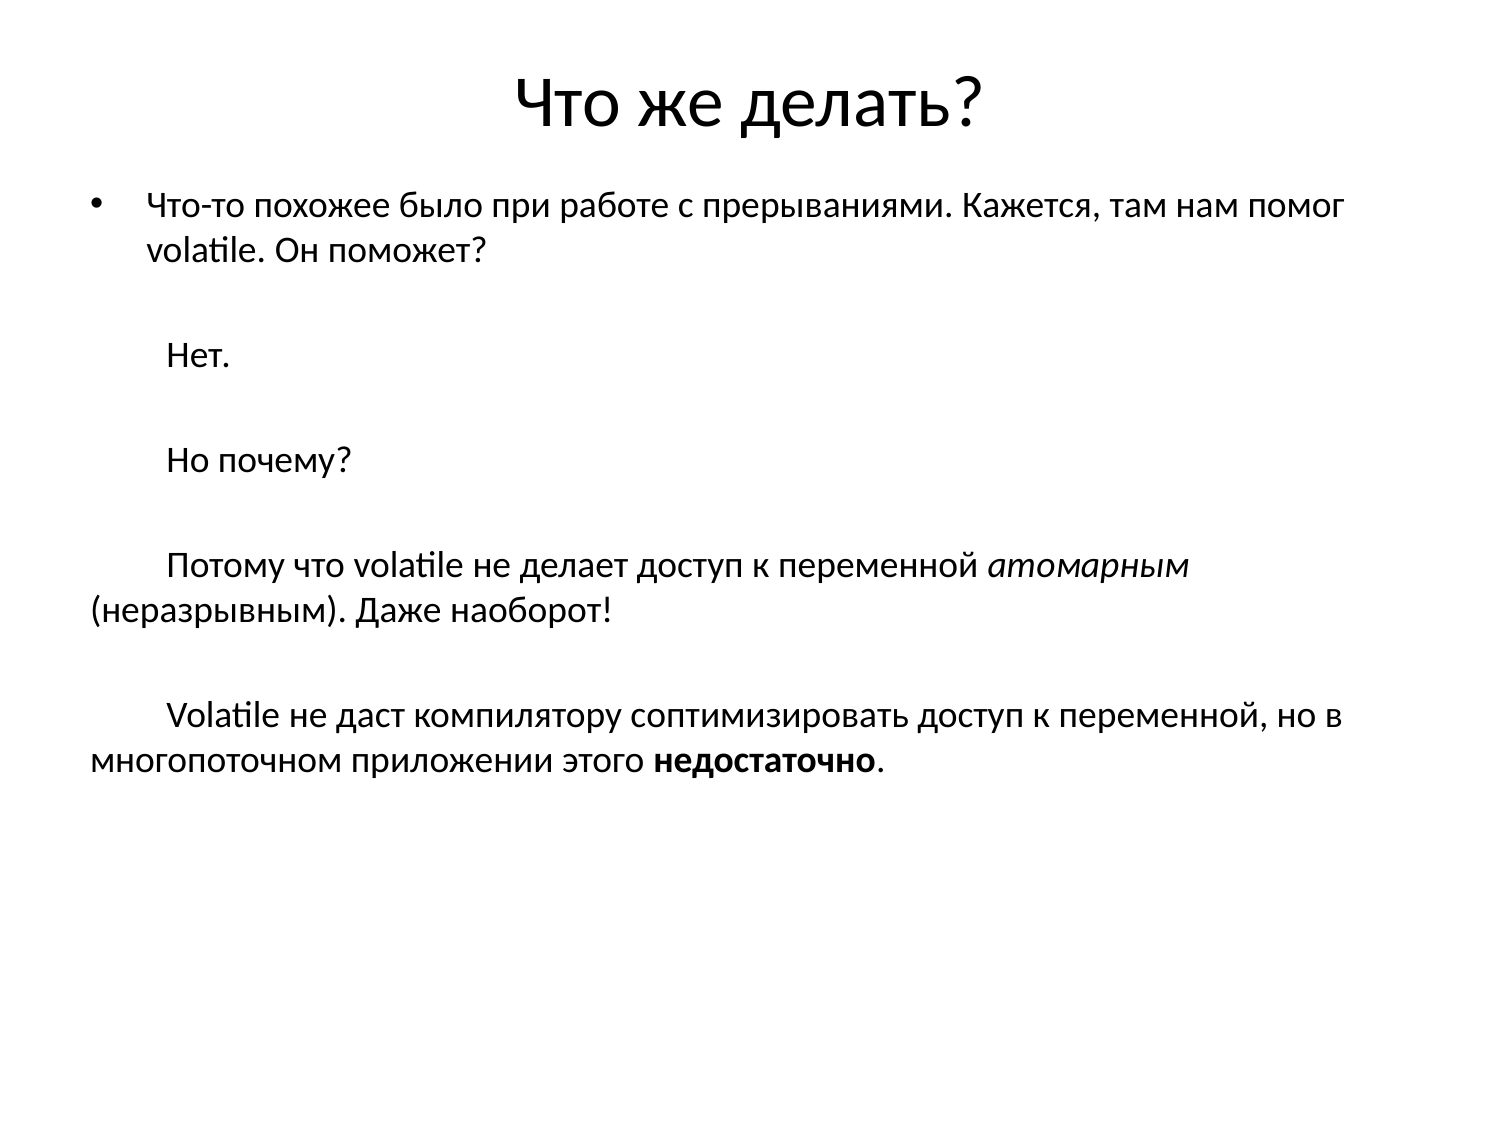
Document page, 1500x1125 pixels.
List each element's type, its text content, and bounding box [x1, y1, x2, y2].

title Что же делать? [75, 45, 1425, 149]
list Что-то похожее было при работе с прерываниями. Кажется, там нам помог volatile. Он поможет? Нет. Но почему? Потому что volatile не делает доступ к переменной атомарным (неразрывным). Даже наоборот! Volatile не даст компилятору соптимизировать доступ к переменной, но в многопоточном приложении этого недостаточно. [75, 172, 1425, 1059]
